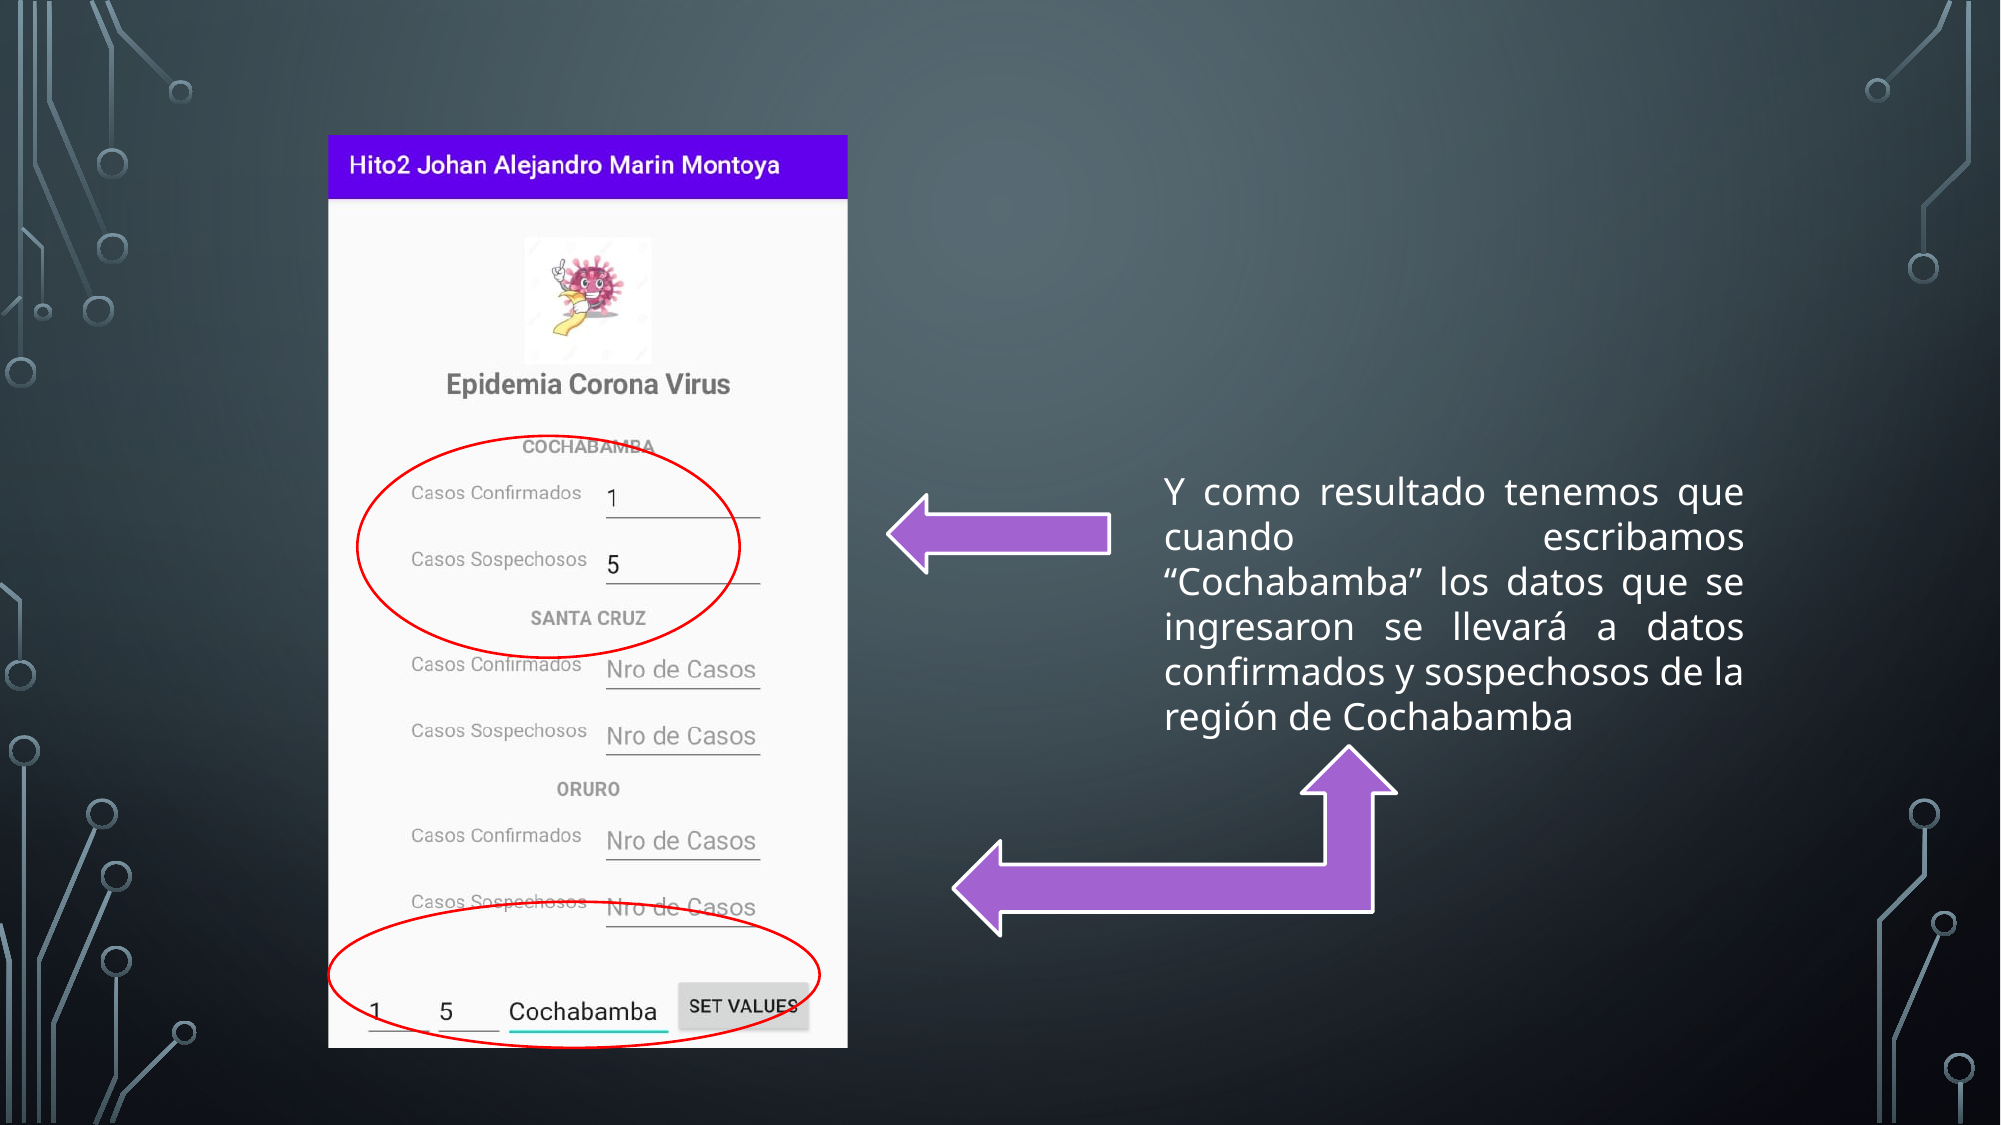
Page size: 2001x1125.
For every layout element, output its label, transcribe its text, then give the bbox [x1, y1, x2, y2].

text_box Y como resultado tenemos que cuando escribamos “Cochabamba” los datos que se ingresaron se llevará a datos confirmados y sospechosos de la región de Cochabamba [1149, 460, 1760, 746]
text_box [951, 744, 1399, 938]
text_box [886, 493, 1112, 575]
picture [328, 134, 848, 1049]
